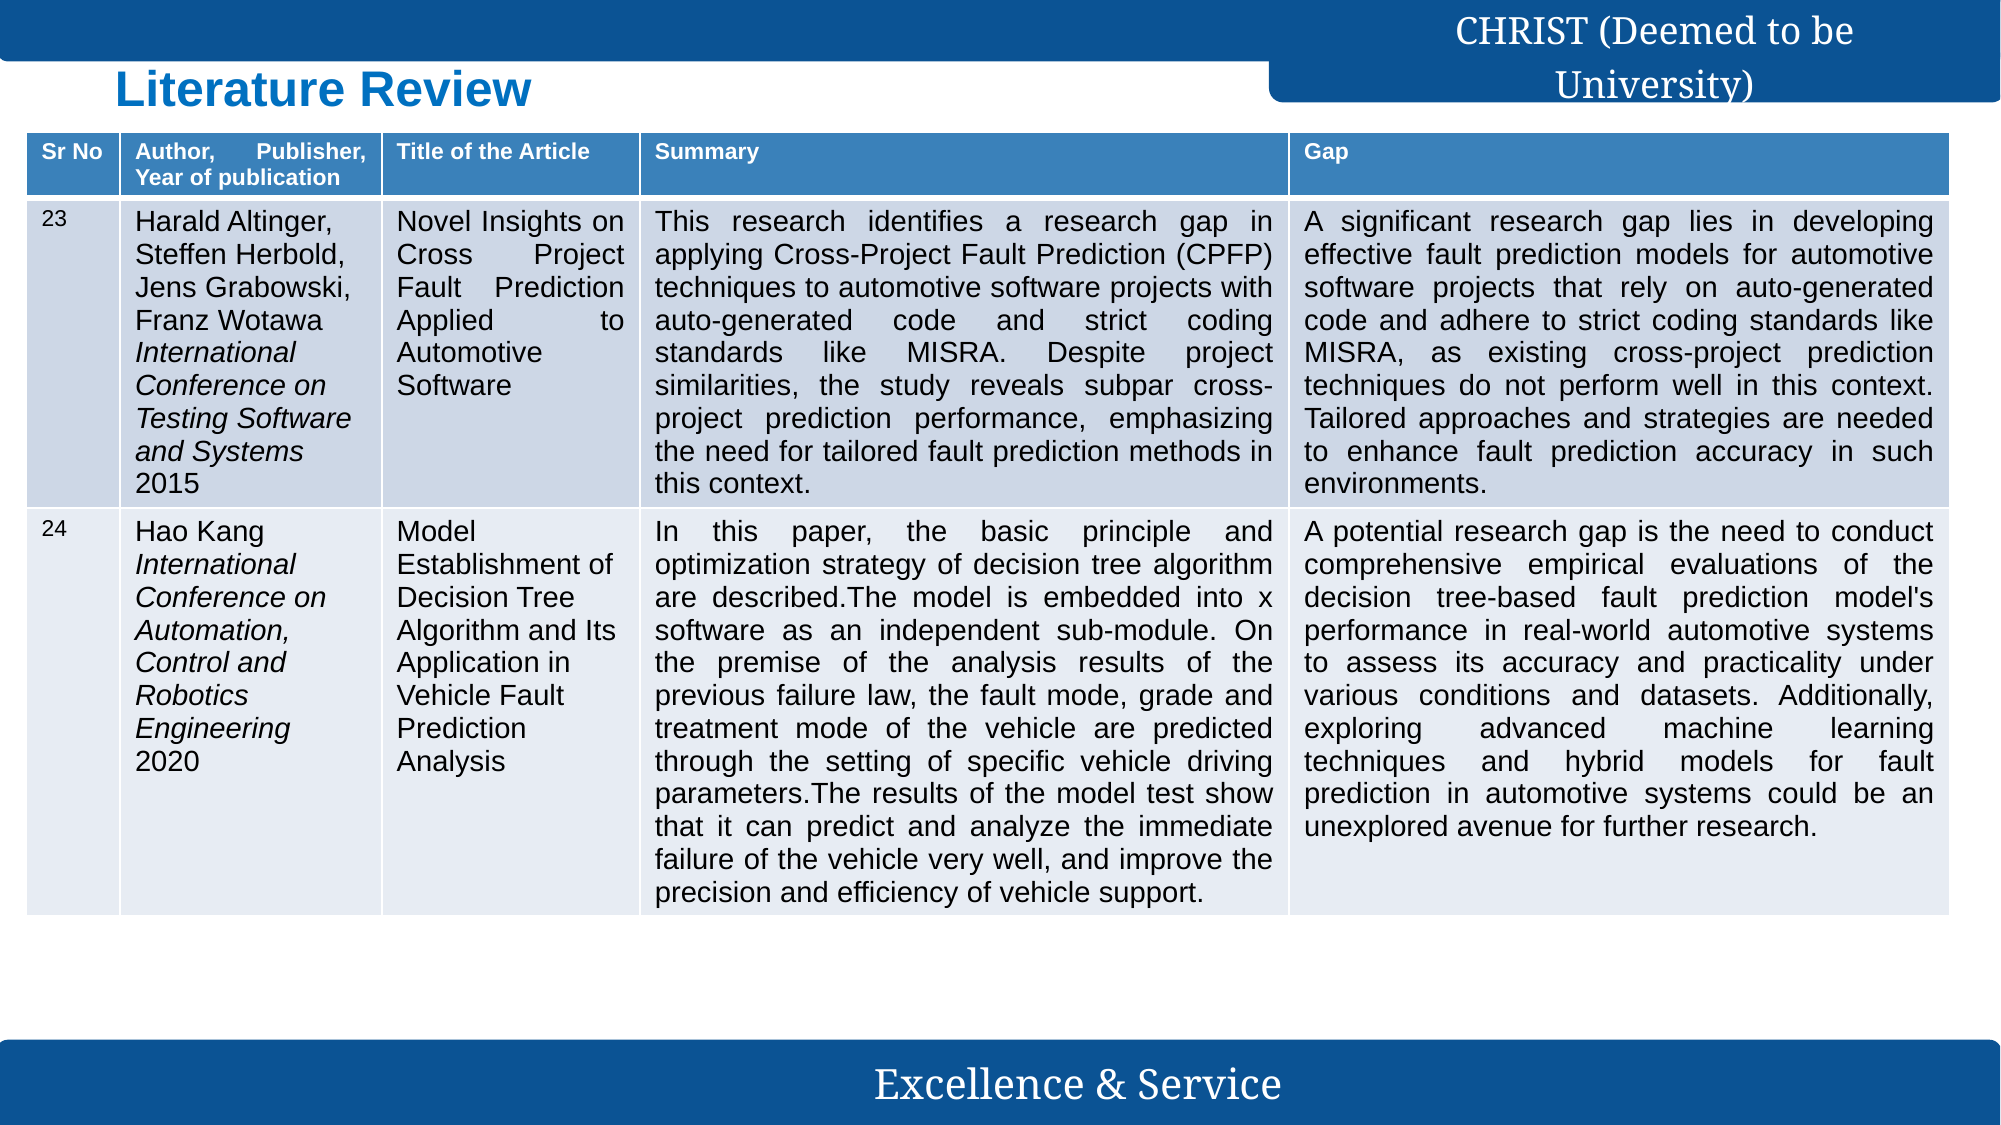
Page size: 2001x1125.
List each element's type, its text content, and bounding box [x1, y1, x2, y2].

table_cell Harald Altinger, Steffen Herbold, Jens Grabowski, Franz Wotawa International Conference on Testing Software and Systems 2015 [121, 201, 381, 507]
table_header Gap [1290, 133, 1949, 195]
table_cell In this paper, the basic principle and optimization strategy of decision tree algorithm are described.The model is embedded into x software as an independent sub-module. On the premise of the analysis results of the previous failure law, the fault mode, grade and treatment mode of the vehicle are predicted through the setting of specific vehicle driving parameters.The results of the model test show that it can predict and analyze the immediate failure of the vehicle very well, and improve the precision and efficiency of vehicle support. [641, 509, 1288, 915]
table_cell 24 [27, 509, 119, 915]
table_cell Model Establishment of Decision Tree Algorithm and Its Application in Vehicle Fault Prediction Analysis [383, 509, 639, 915]
title Literature Review [99, 0, 1900, 132]
table_cell This research identifies a research gap in applying Cross-Project Fault Prediction (CPFP) techniques to automotive software projects with auto-generated code and strict coding standards like MISRA. Despite project similarities, the study reveals subpar cross-project prediction performance, emphasizing the need for tailored fault prediction methods in this context. [641, 201, 1288, 507]
table_cell A significant research gap lies in developing effective fault prediction models for automotive software projects that rely on auto-generated code and adhere to strict coding standards like MISRA, as existing cross-project prediction techniques do not perform well in this context. Tailored approaches and strategies are needed to enhance fault prediction accuracy in such environments. [1290, 201, 1949, 507]
table_cell Hao Kang International Conference on Automation, Control and Robotics Engineering 2020 [121, 509, 381, 915]
table_cell 23 [27, 201, 119, 507]
table_header Title of the Article [383, 133, 639, 195]
table_cell A potential research gap is the need to conduct comprehensive empirical evaluations of the decision tree-based fault prediction model's performance in real-world automotive systems to assess its accuracy and practicality under various conditions and datasets. Additionally, exploring advanced machine learning techniques and hybrid models for fault prediction in automotive systems could be an unexplored avenue for further research. [1290, 509, 1949, 915]
table_header Sr No [27, 133, 119, 195]
table_header Author, Publisher, Year of publication [121, 133, 381, 195]
table_header Summary [641, 133, 1288, 195]
table_cell Novel Insights on Cross Project Fault Prediction Applied to Automotive Software [383, 201, 639, 507]
